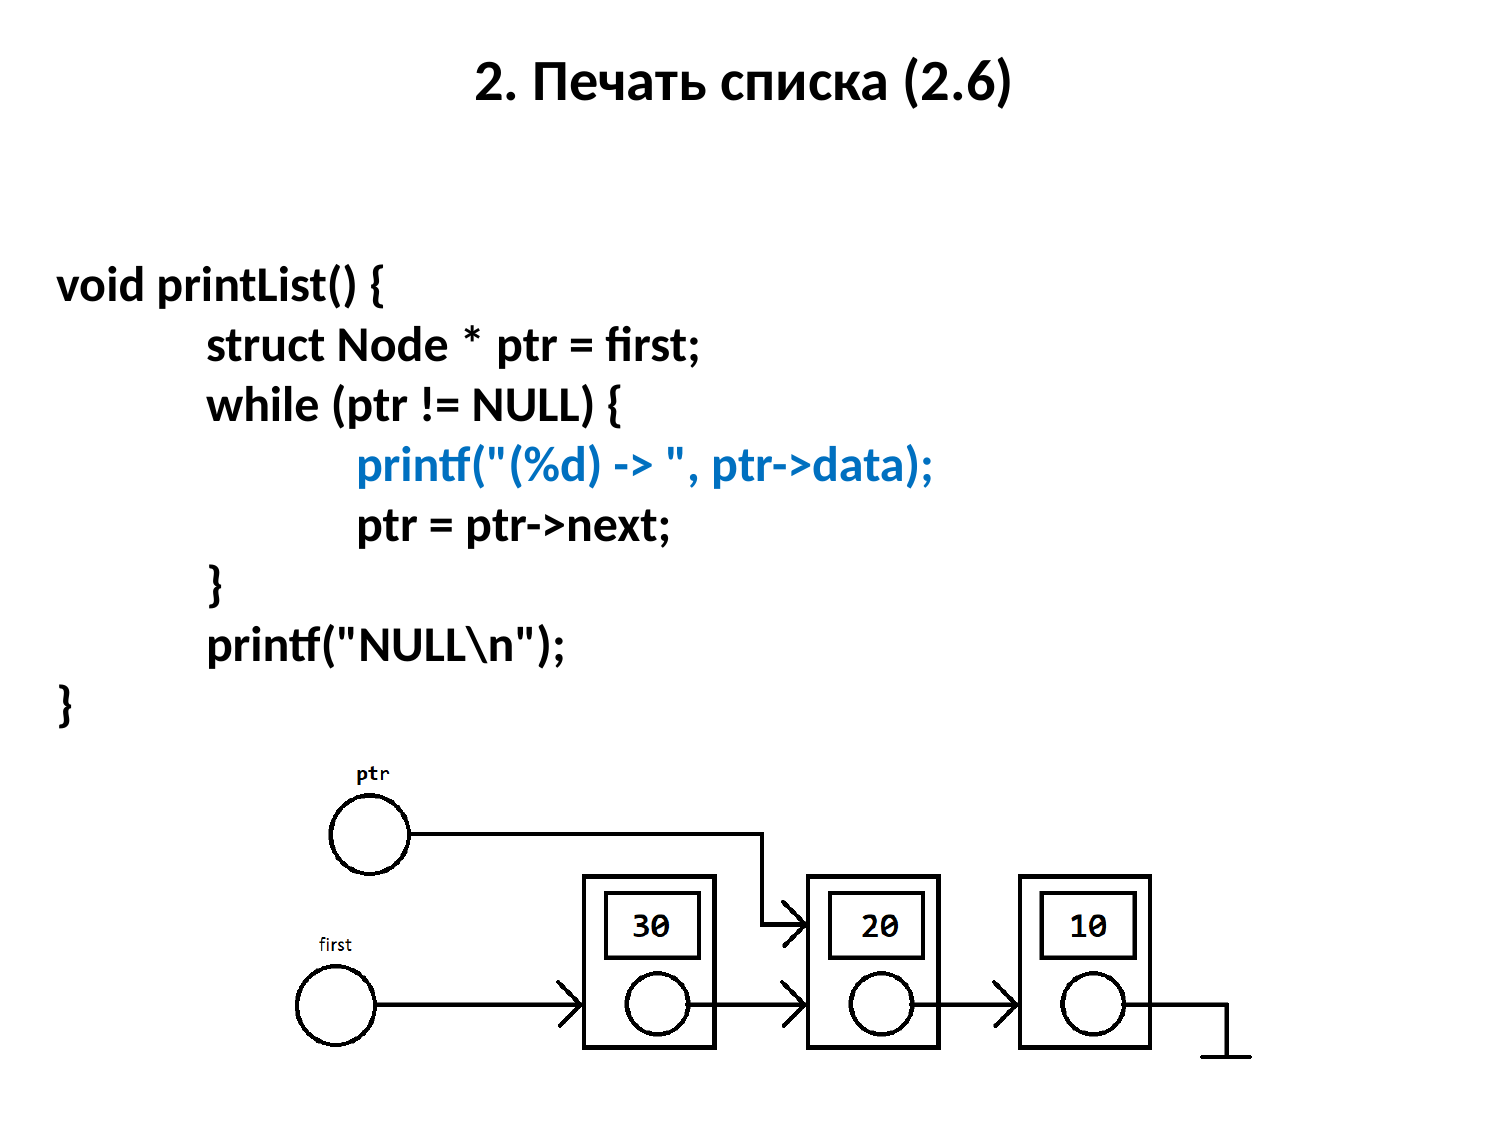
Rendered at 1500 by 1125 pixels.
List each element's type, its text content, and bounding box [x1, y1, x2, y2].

picture [289, 758, 1324, 1105]
text_box void printList() { struct Node * ptr = first; while (ptr != NULL) { printf("(%d) -> ", ptr->data); ptr = ptr->next; } printf("NULL\n"); } [41, 149, 1459, 739]
title 2. Печать списка (2.6) [29, 19, 1459, 135]
